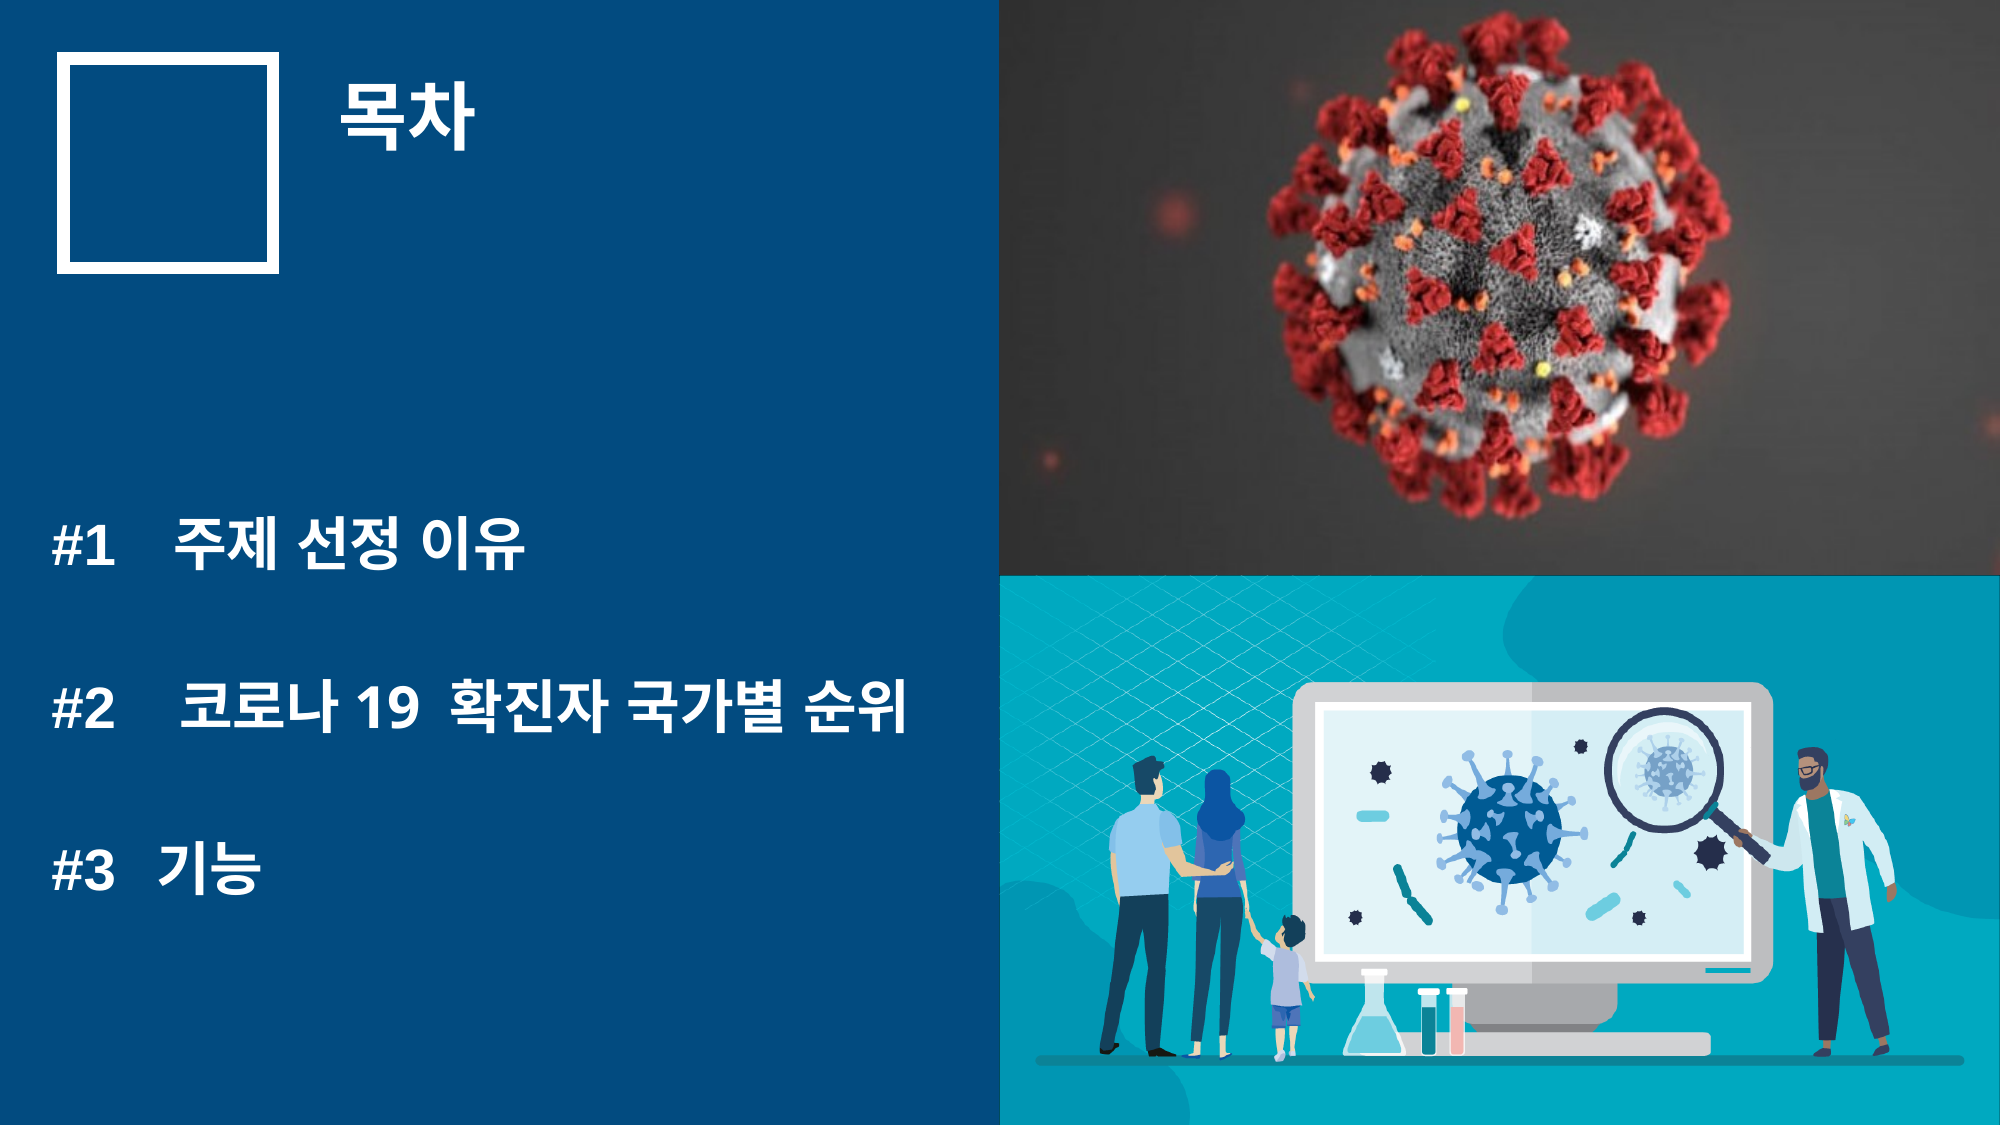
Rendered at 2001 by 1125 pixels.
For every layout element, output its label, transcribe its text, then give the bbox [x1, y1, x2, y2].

picture [999, 0, 2000, 1125]
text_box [35, 662, 954, 749]
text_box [35, 825, 285, 911]
text_box 목차 [324, 62, 845, 168]
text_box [35, 500, 563, 586]
text_box [0, 0, 999, 1125]
text_box [62, 57, 274, 269]
